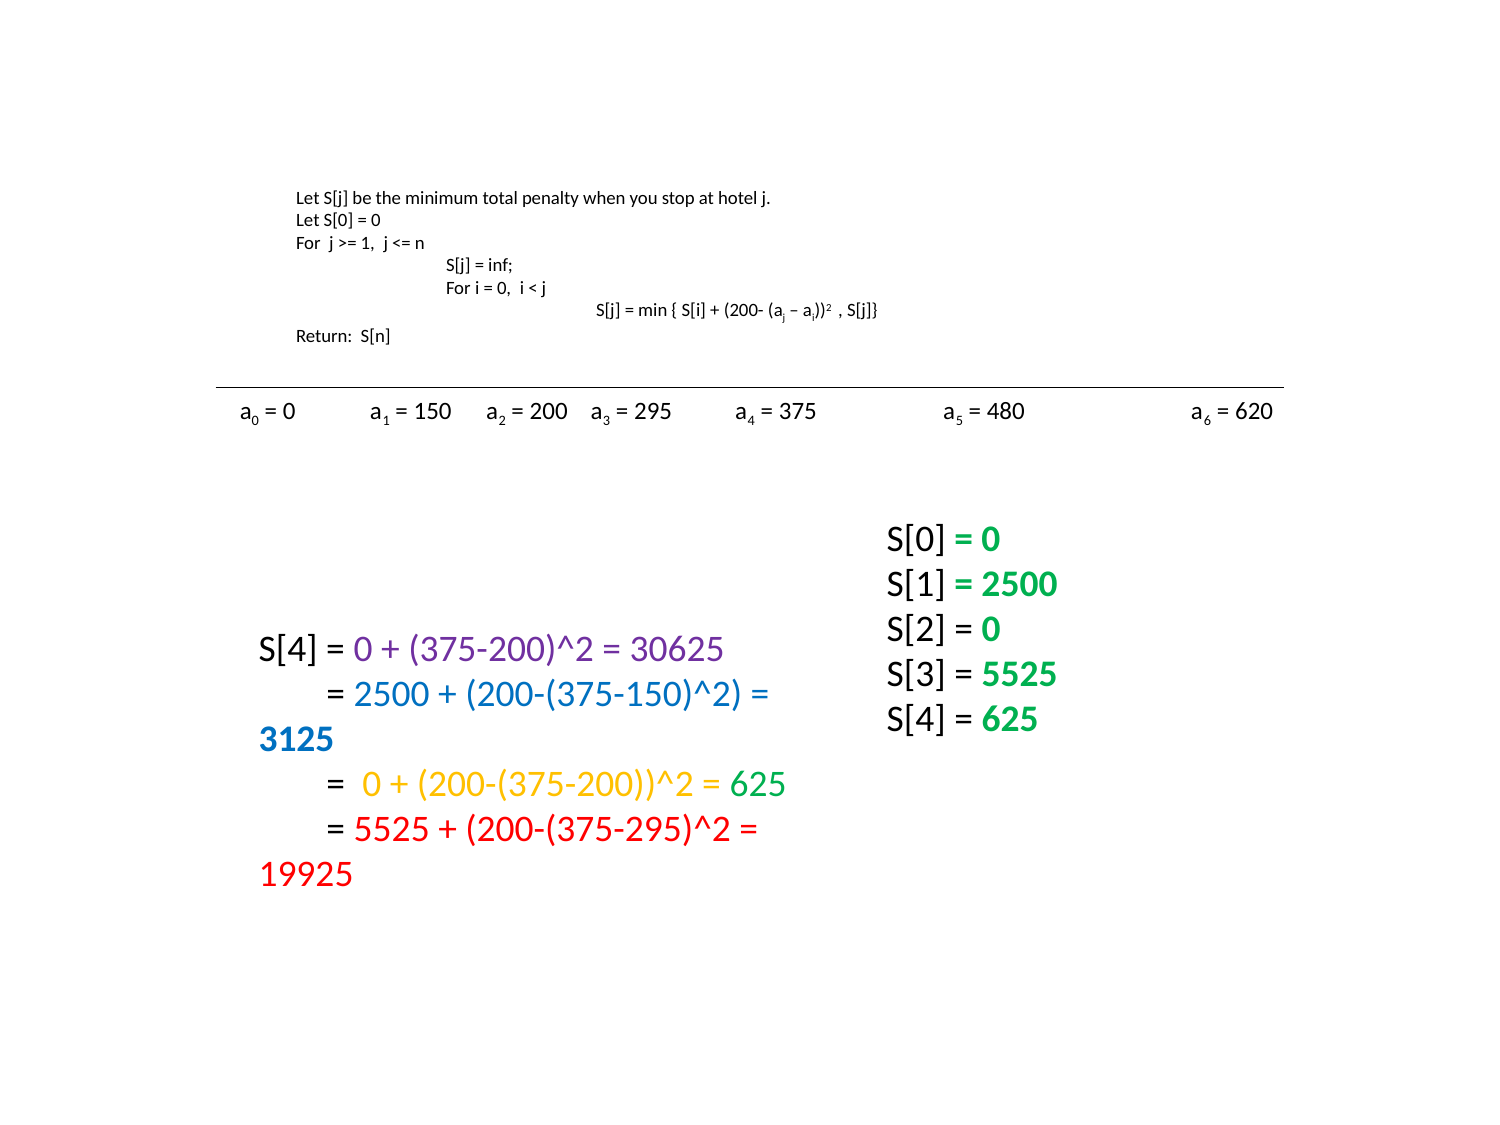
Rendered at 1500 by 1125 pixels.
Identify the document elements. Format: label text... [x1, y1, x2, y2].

text_box Let S[j] be the minimum total penalty when you stop at hotel j. Let S[0] = 0 For j >= 1, j <= n S[j] = inf; For i = 0, i < j S[j] = min { S[i] + (200- (aj – ai))2 , S[j]} Return: S[n] [281, 178, 1088, 354]
text_box S[0] = 0 S[1] = 2500 S[2] = 0 S[3] = 5525 S[4] = 625 [871, 506, 1435, 791]
text_box S[4] = 0 + (375-200)^2 = 30625 = 2500 + (200-(375-150)^2) = 3125 = 0 + (200-(375-200))^2 = 625 = 5525 + (200-(375-295)^2 = 19925 [243, 571, 807, 902]
text_box a0 = 0 a1 = 150 a2 = 200 a3 = 295 a4 = 375 a5 = 480 a6 = 620 [224, 387, 1350, 496]
